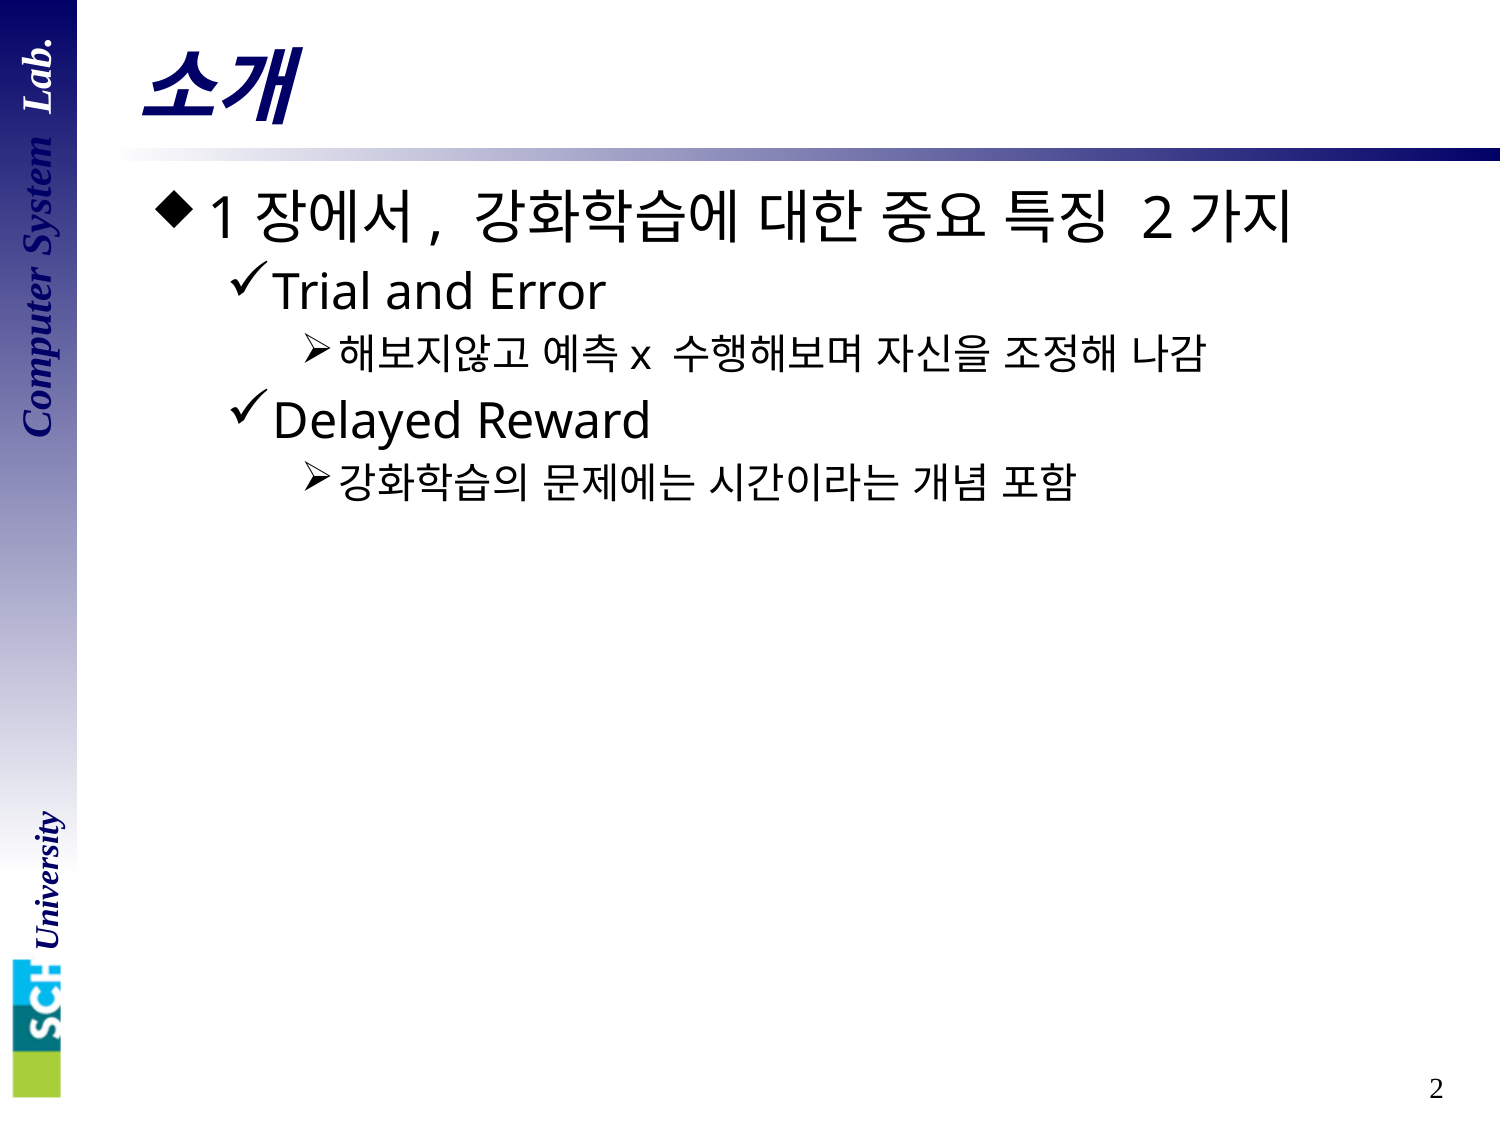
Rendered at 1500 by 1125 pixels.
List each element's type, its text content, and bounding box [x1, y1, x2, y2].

picture [5, 952, 69, 1104]
list 1장에서, 강화학습에 대한 중요 특징 2가지 Trial and Error 해보지않고 예측x 수행해보며 자신을 조정해 나감 Delayed Reward 강화학습의 문제에는 시간이라는 개념 포함 [135, 172, 1448, 1038]
title 소개 [123, 25, 1460, 143]
